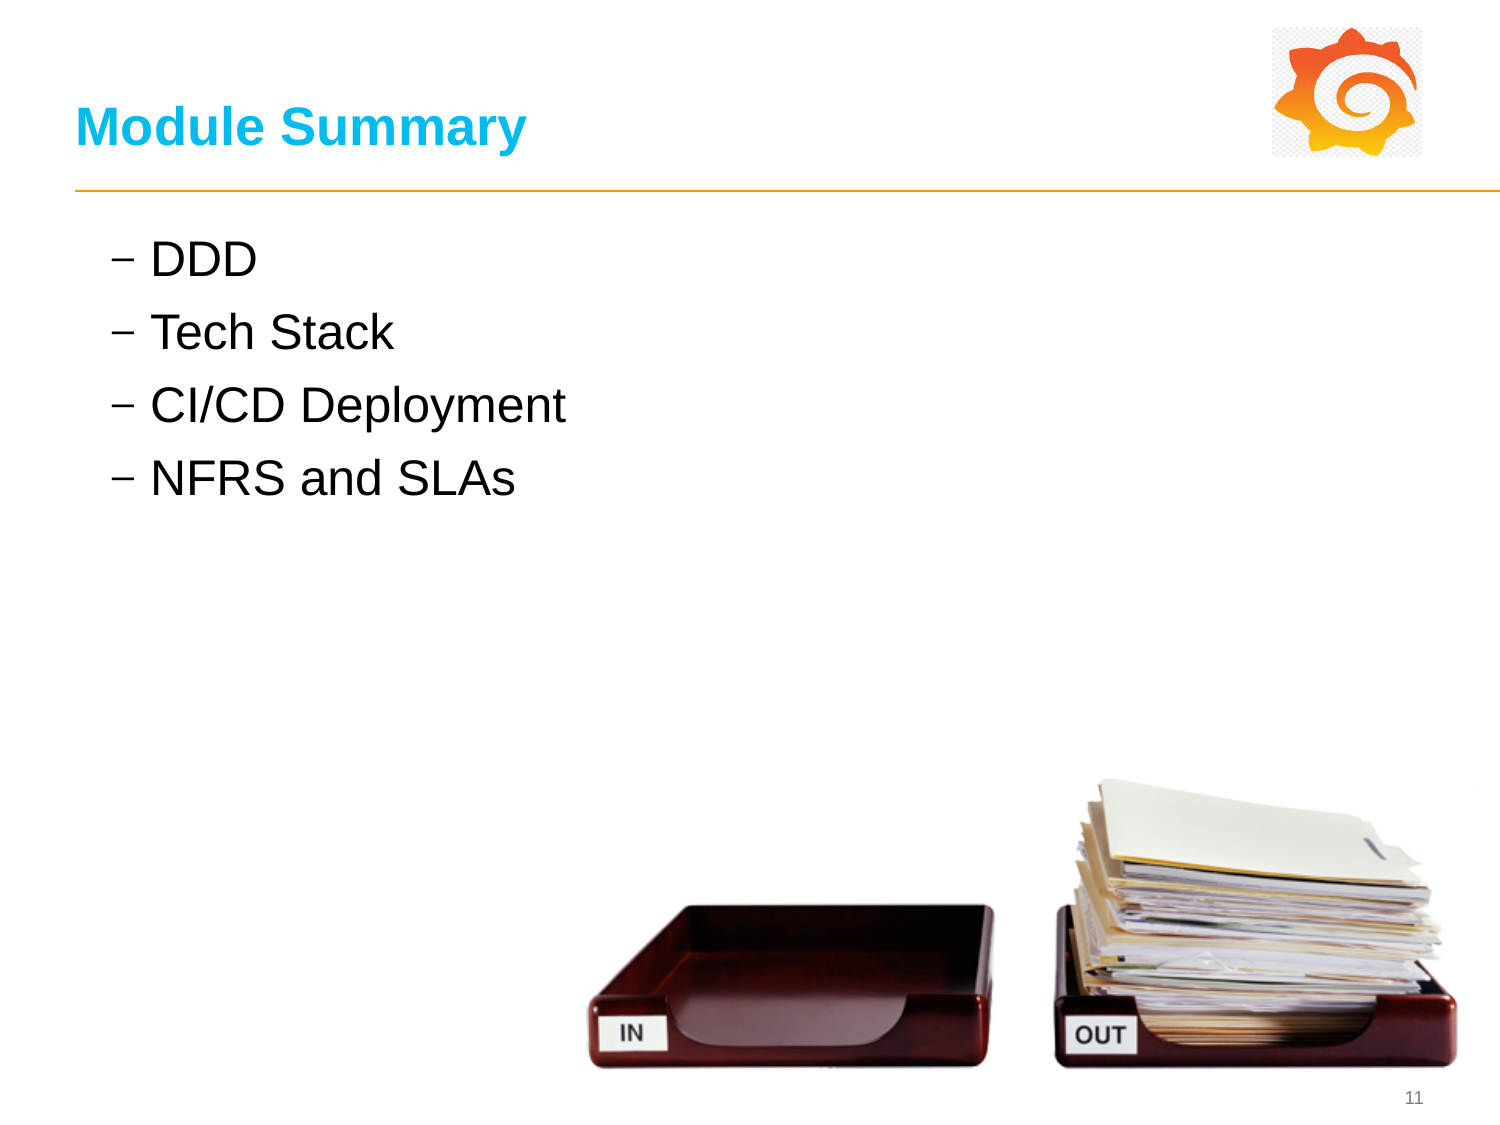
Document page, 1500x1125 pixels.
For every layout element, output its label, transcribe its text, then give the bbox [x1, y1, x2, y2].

list DDD Tech Stack CI/CD Deployment NFRS and SLAs [75, 226, 1425, 1018]
picture [575, 752, 1476, 1101]
title Module Summary [75, 27, 1422, 157]
